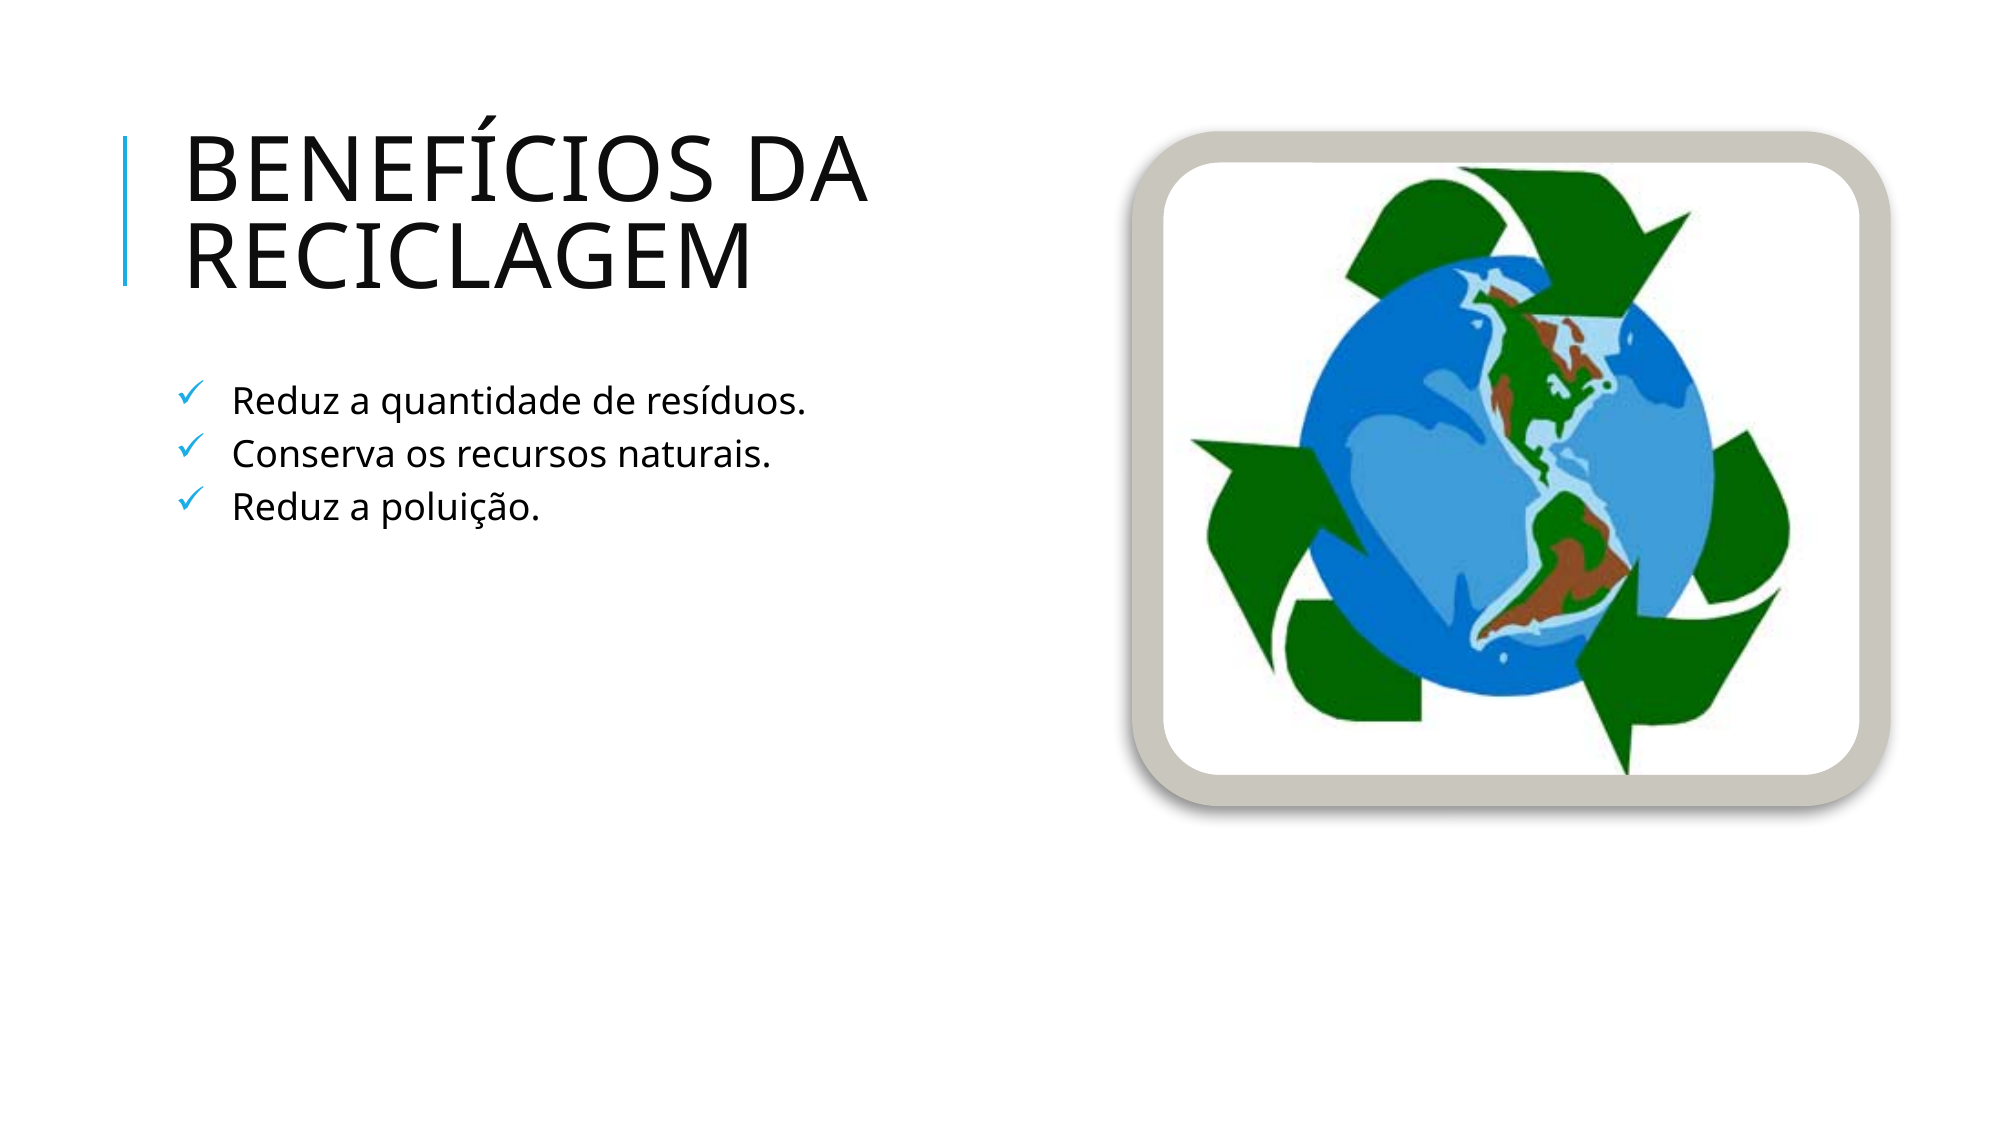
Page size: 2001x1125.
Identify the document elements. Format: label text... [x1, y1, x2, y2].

picture [1147, 146, 1876, 791]
text_box Reduz a quantidade de resíduos. Conserva os recursos naturais. Reduz a poluição. [167, 374, 888, 1020]
title Benefícios da reciclagem [168, 96, 895, 342]
